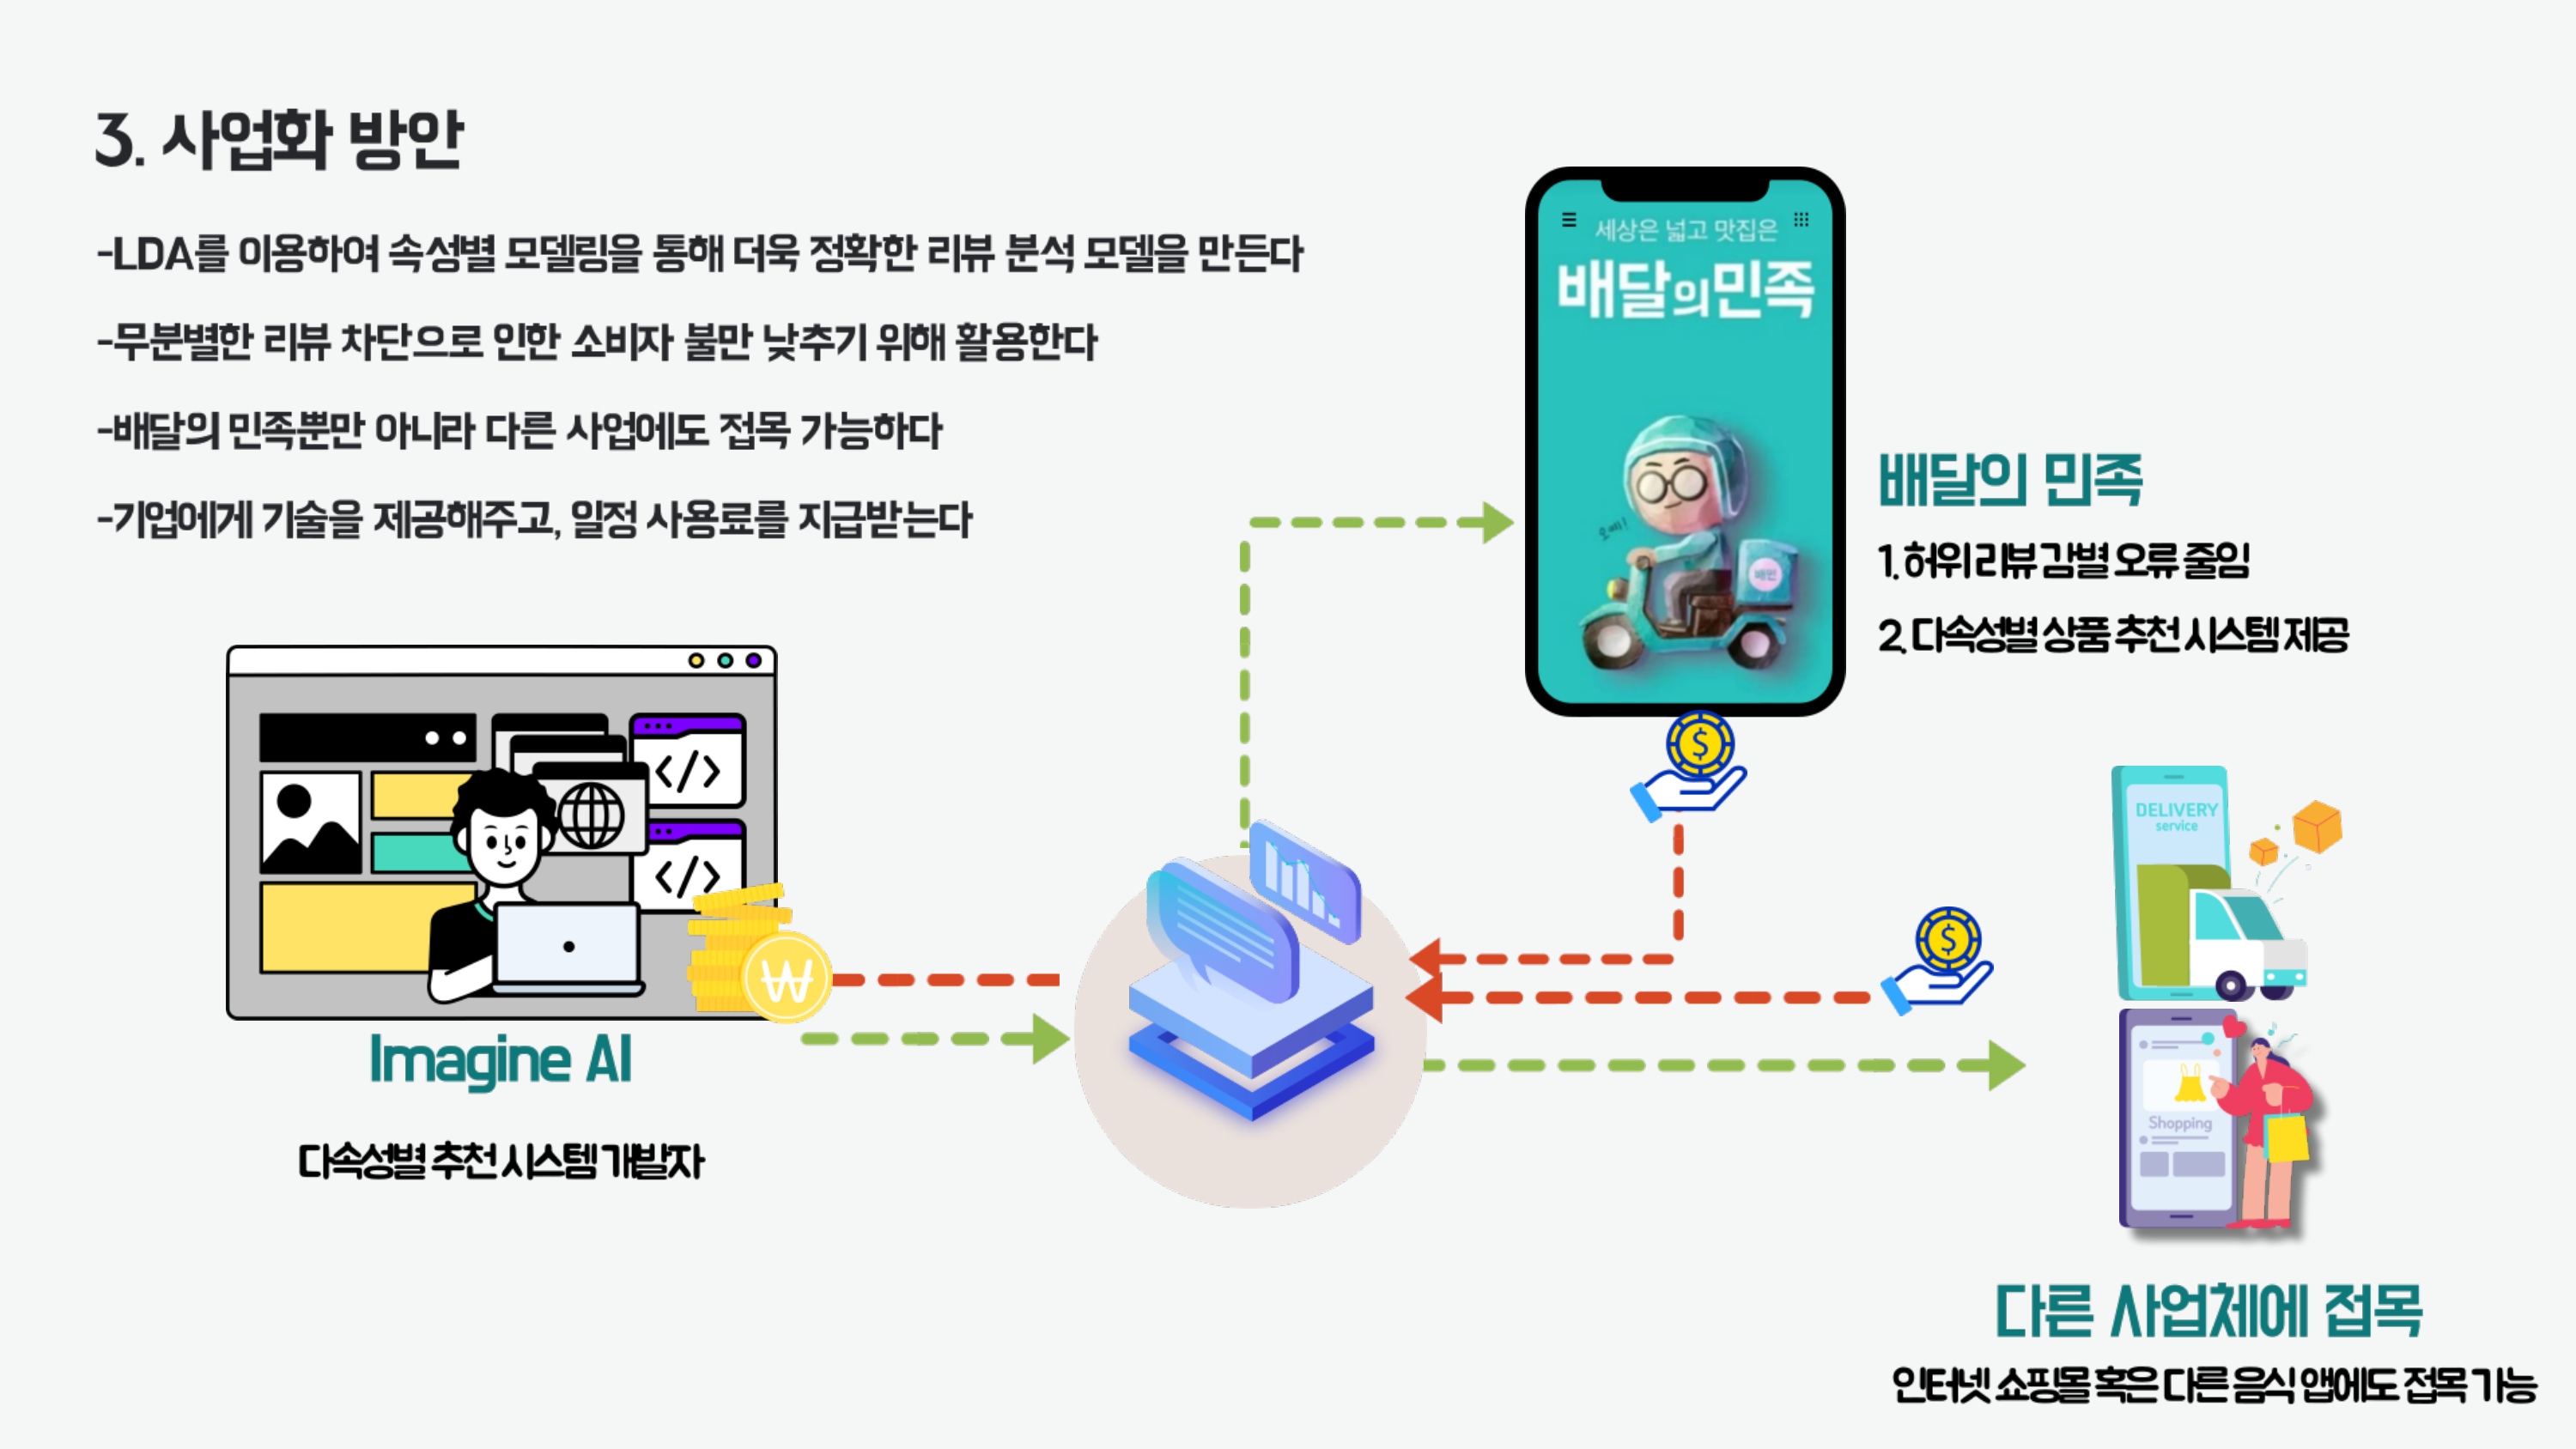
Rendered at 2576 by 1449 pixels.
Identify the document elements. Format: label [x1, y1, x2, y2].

picture [285, 1127, 727, 1210]
picture [1869, 438, 2367, 691]
picture [84, 81, 2026, 1209]
picture [226, 644, 1071, 1120]
text_box [2035, 912, 2422, 1351]
picture [2111, 766, 2343, 1002]
picture [1878, 1270, 2556, 1434]
